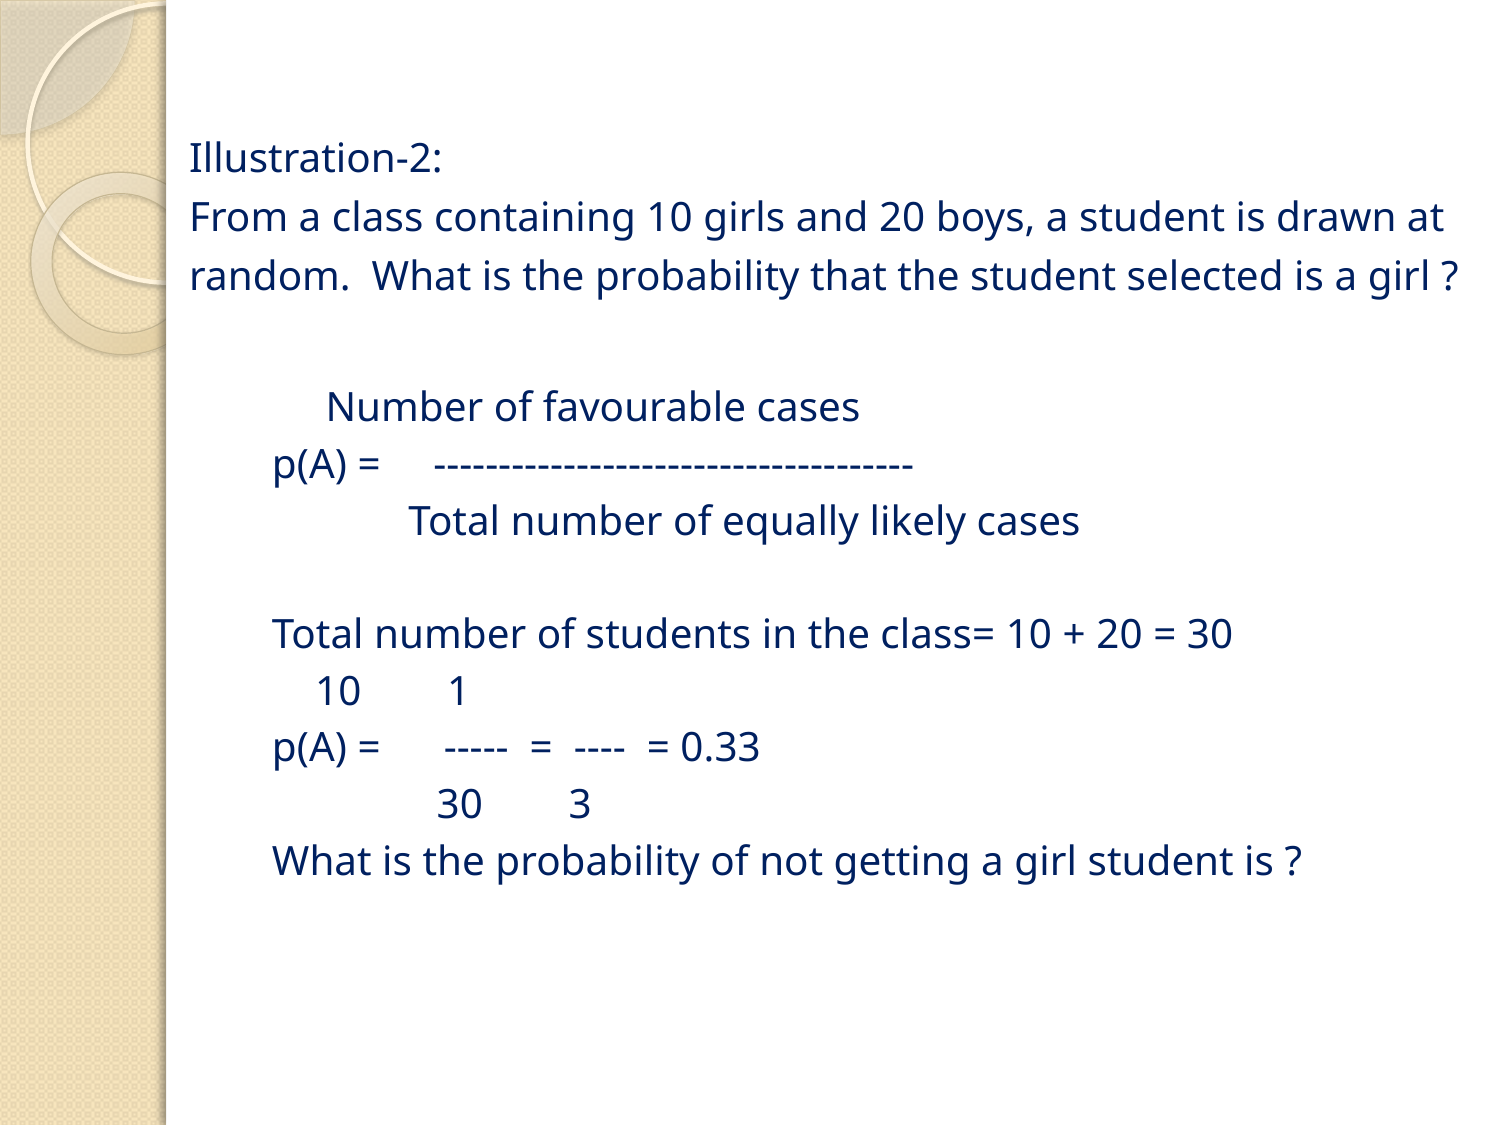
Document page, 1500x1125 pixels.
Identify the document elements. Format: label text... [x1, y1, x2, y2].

list Illustration-2: From a class containing 10 girls and 20 boys, a student is drawn at random. What is the probability that the student selected is a girl ? Number of favourable cases p(A) = ------------------------------------- Total number of equally likely cases Total number of students in the class= 10 + 20 = 30 10 1 p(A) = ----- = ---- = 0.33 30 3 What is the probability of not getting a girl student is ? [162, 125, 1475, 1025]
